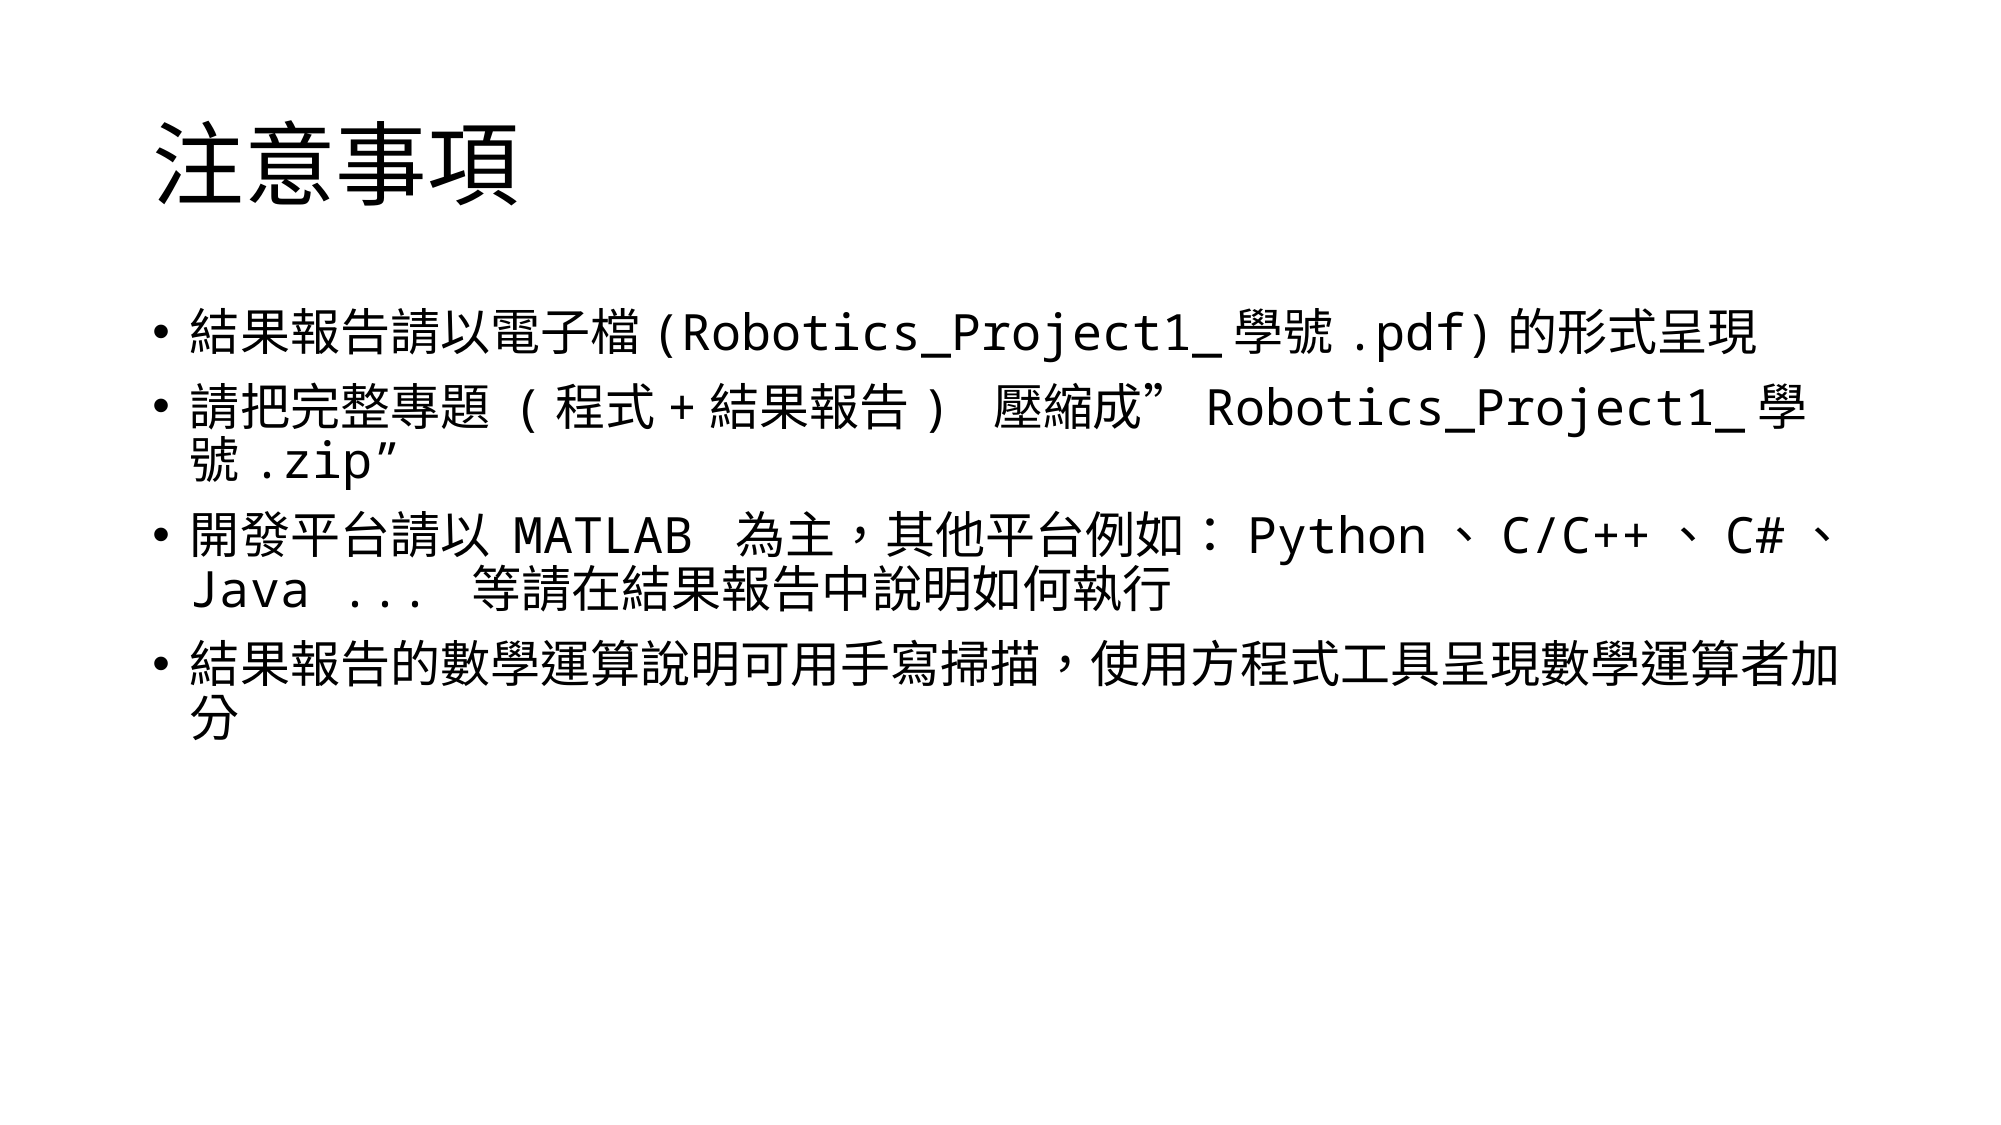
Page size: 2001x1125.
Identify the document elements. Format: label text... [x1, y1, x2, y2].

title 注意事項 [137, 59, 1863, 278]
list 結果報告請以電子檔(Robotics_Project1_學號.pdf)的形式呈現 請把完整專題 (程式+結果報告) 壓縮成”Robotics_Project1_學號.zip” 開發平台請以 MATLAB 為主，其他平台例如：Python、C/C++、C#、 Java ... 等請在結果報告中說明如何執行 結果報告的數學運算說明可用手寫掃描，使用方程式工具呈現數學運算者加分 [137, 299, 1863, 1014]
